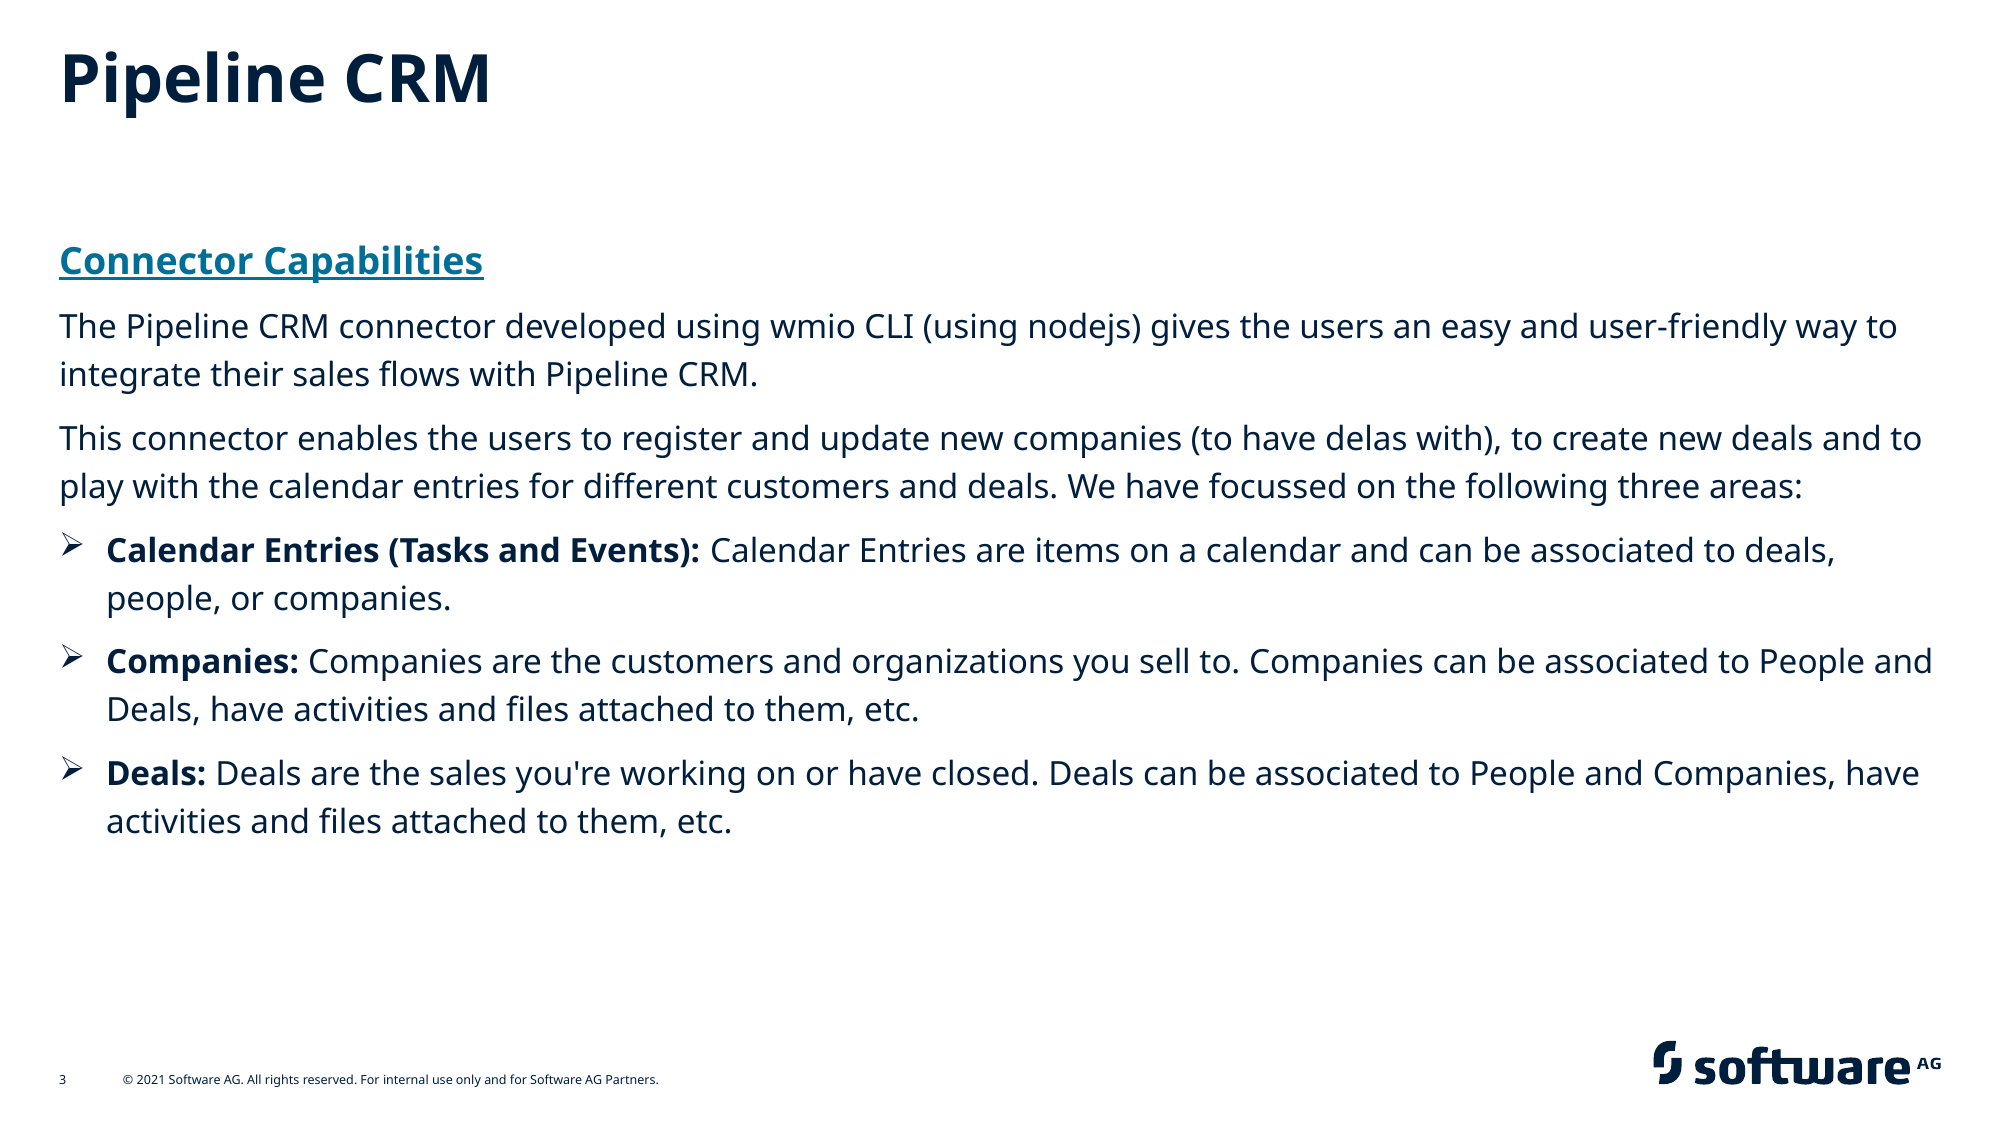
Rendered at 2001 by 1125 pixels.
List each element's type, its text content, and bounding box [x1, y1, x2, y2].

list Connector Capabilities The Pipeline CRM connector developed using wmio CLI (using nodejs) gives the users an easy and user-friendly way to integrate their sales flows with Pipeline CRM. This connector enables the users to register and update new companies (to have delas with), to create new deals and to play with the calendar entries for different customers and deals. We have focussed on the following three areas: Calendar Entries (Tasks and Events): Calendar Entries are items on a calendar and can be associated to deals, people, or companies. Companies: Companies are the customers and organizations you sell to. Companies can be associated to People and Deals, have activities and files attached to them, etc. Deals: Deals are the sales you're working on or have closed. Deals can be associated to People and Companies, have activities and files attached to them, etc. [59, 227, 1941, 993]
title Pipeline CRM [59, 36, 1941, 117]
footer © 2021 Software AG. All rights reserved. For internal use only and for Software AG Partners. [123, 1072, 1000, 1089]
slide_number 3 [59, 1072, 123, 1089]
